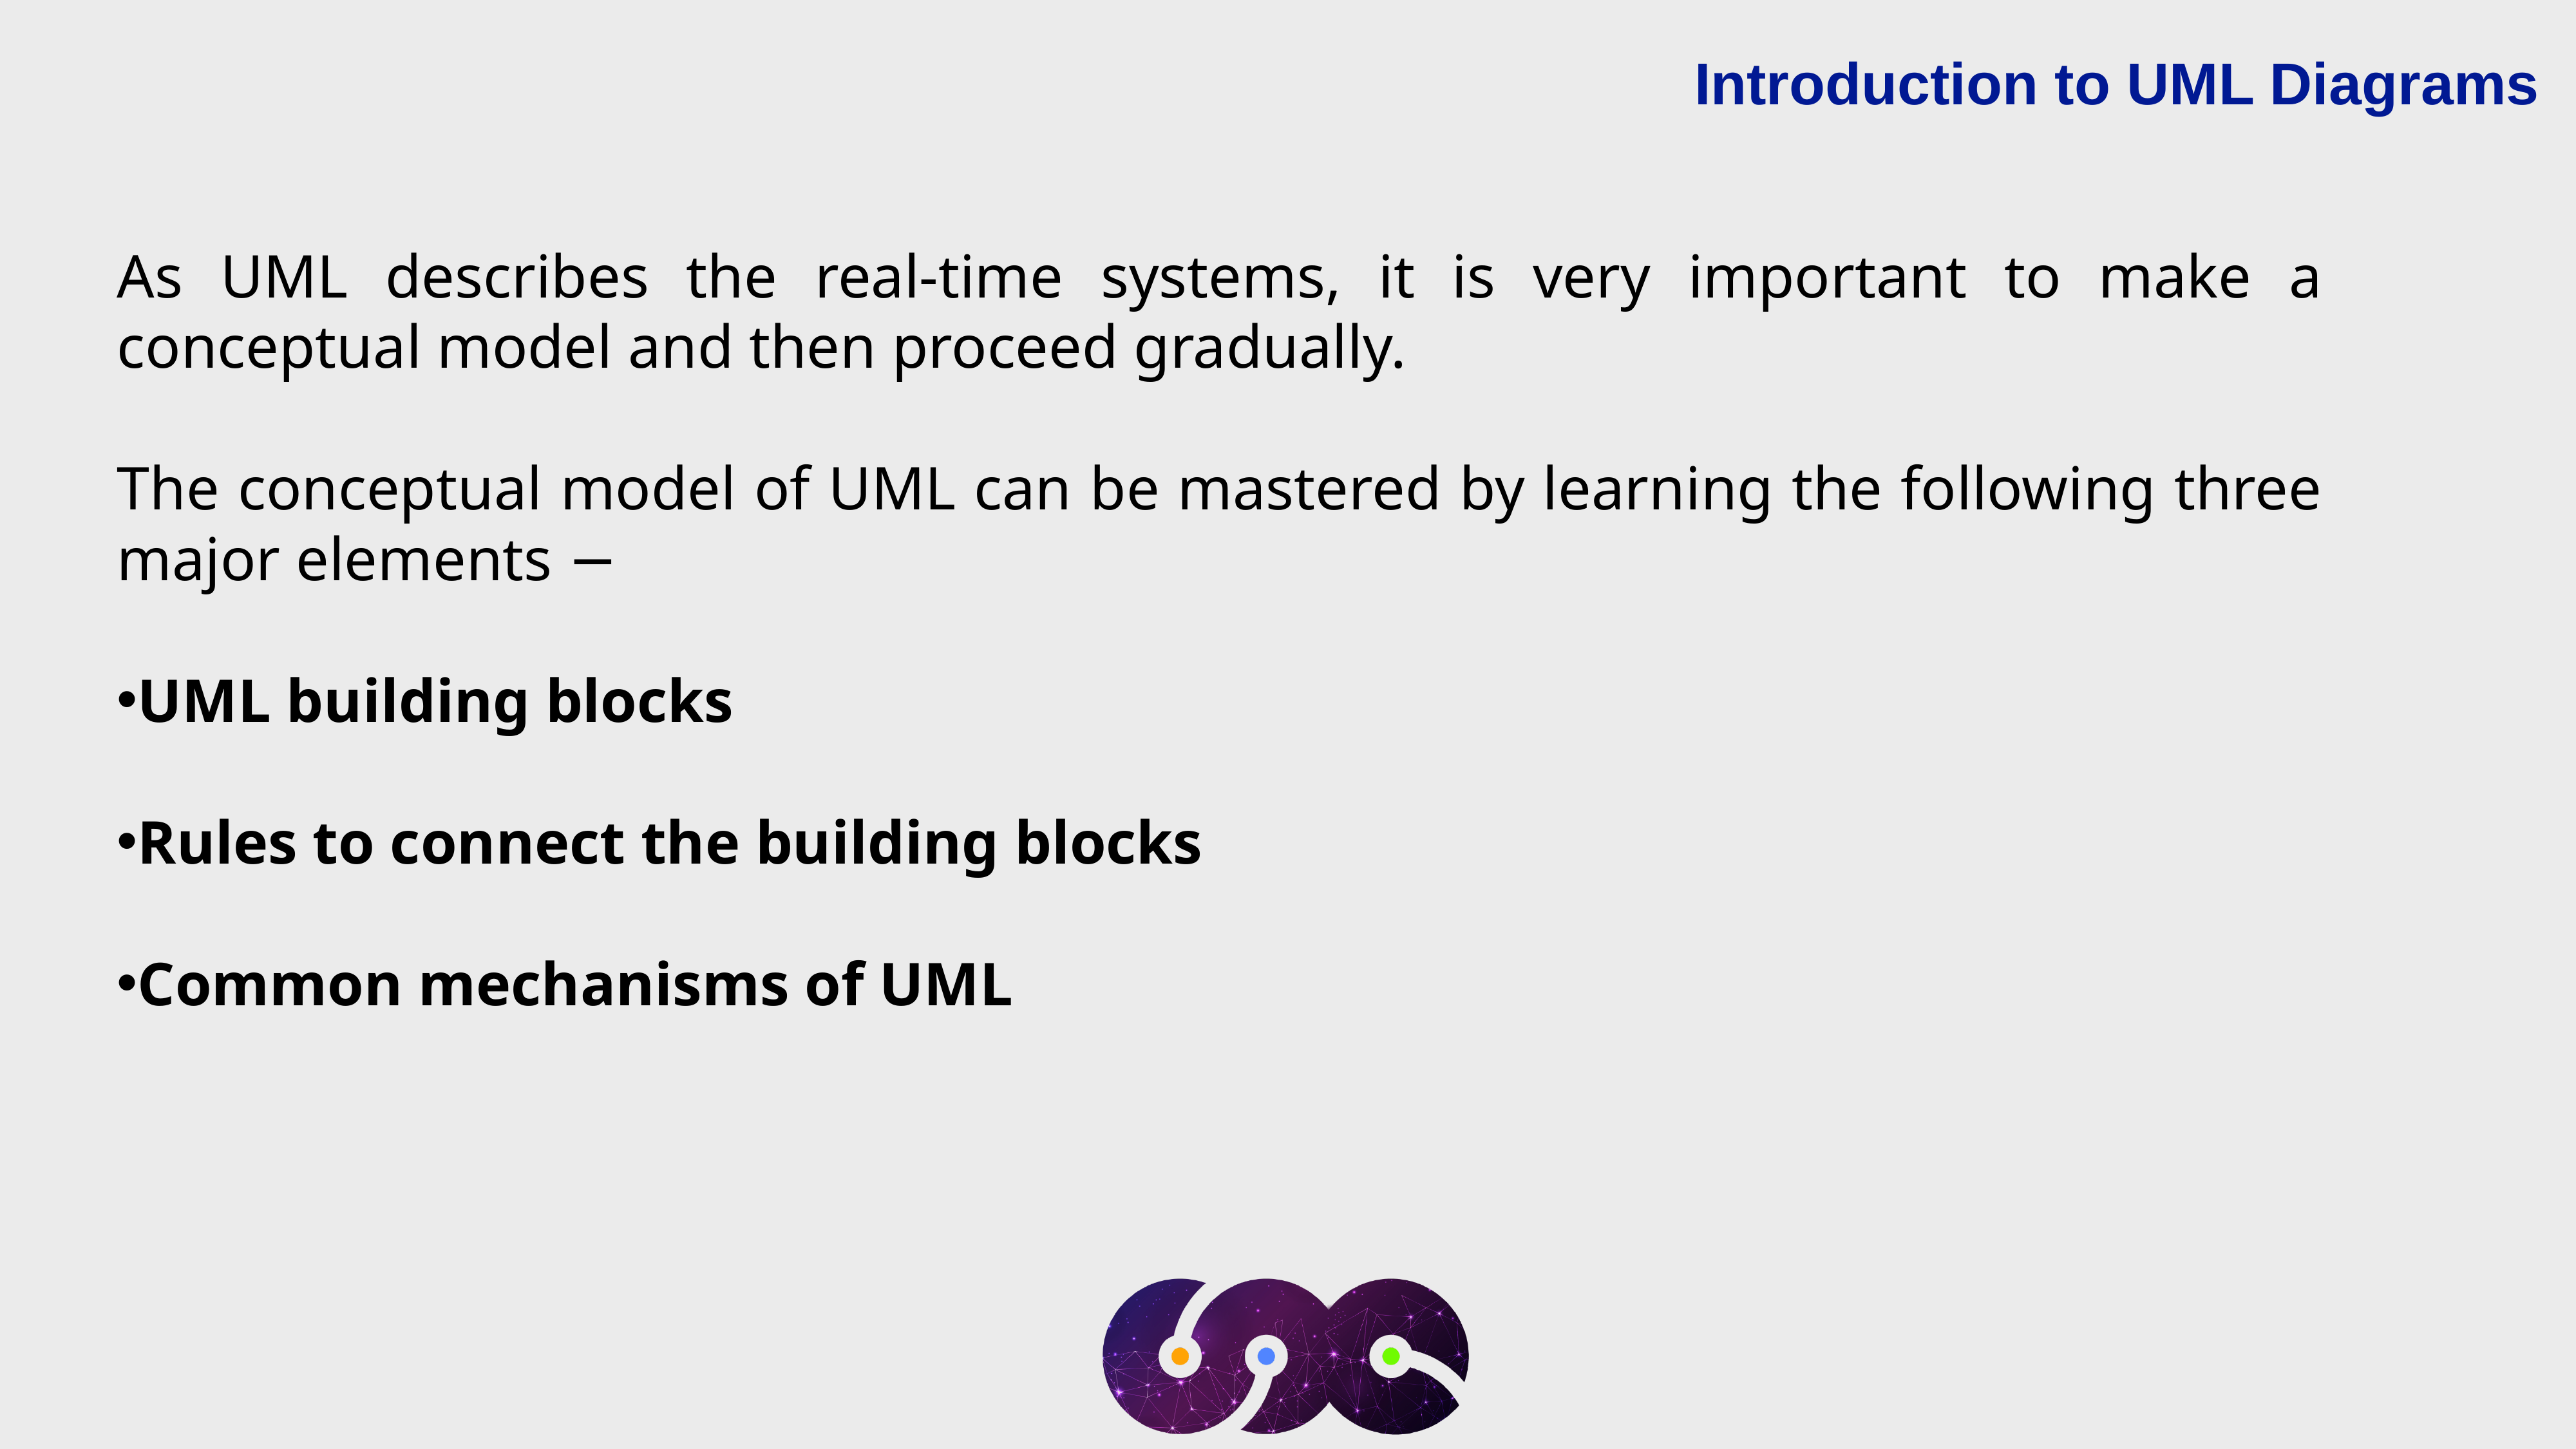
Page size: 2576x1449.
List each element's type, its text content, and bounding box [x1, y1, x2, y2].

text_box As UML describes the real-time systems, it is very important to make a conceptual model and then proceed gradually. The conceptual model of UML can be mastered by learning the following three major elements − UML building blocks Rules to connect the building blocks Common mechanisms of UML [107, 233, 2334, 1164]
picture [1093, 1267, 1483, 1449]
text_box Introduction to UML Diagrams [940, 40, 2546, 193]
